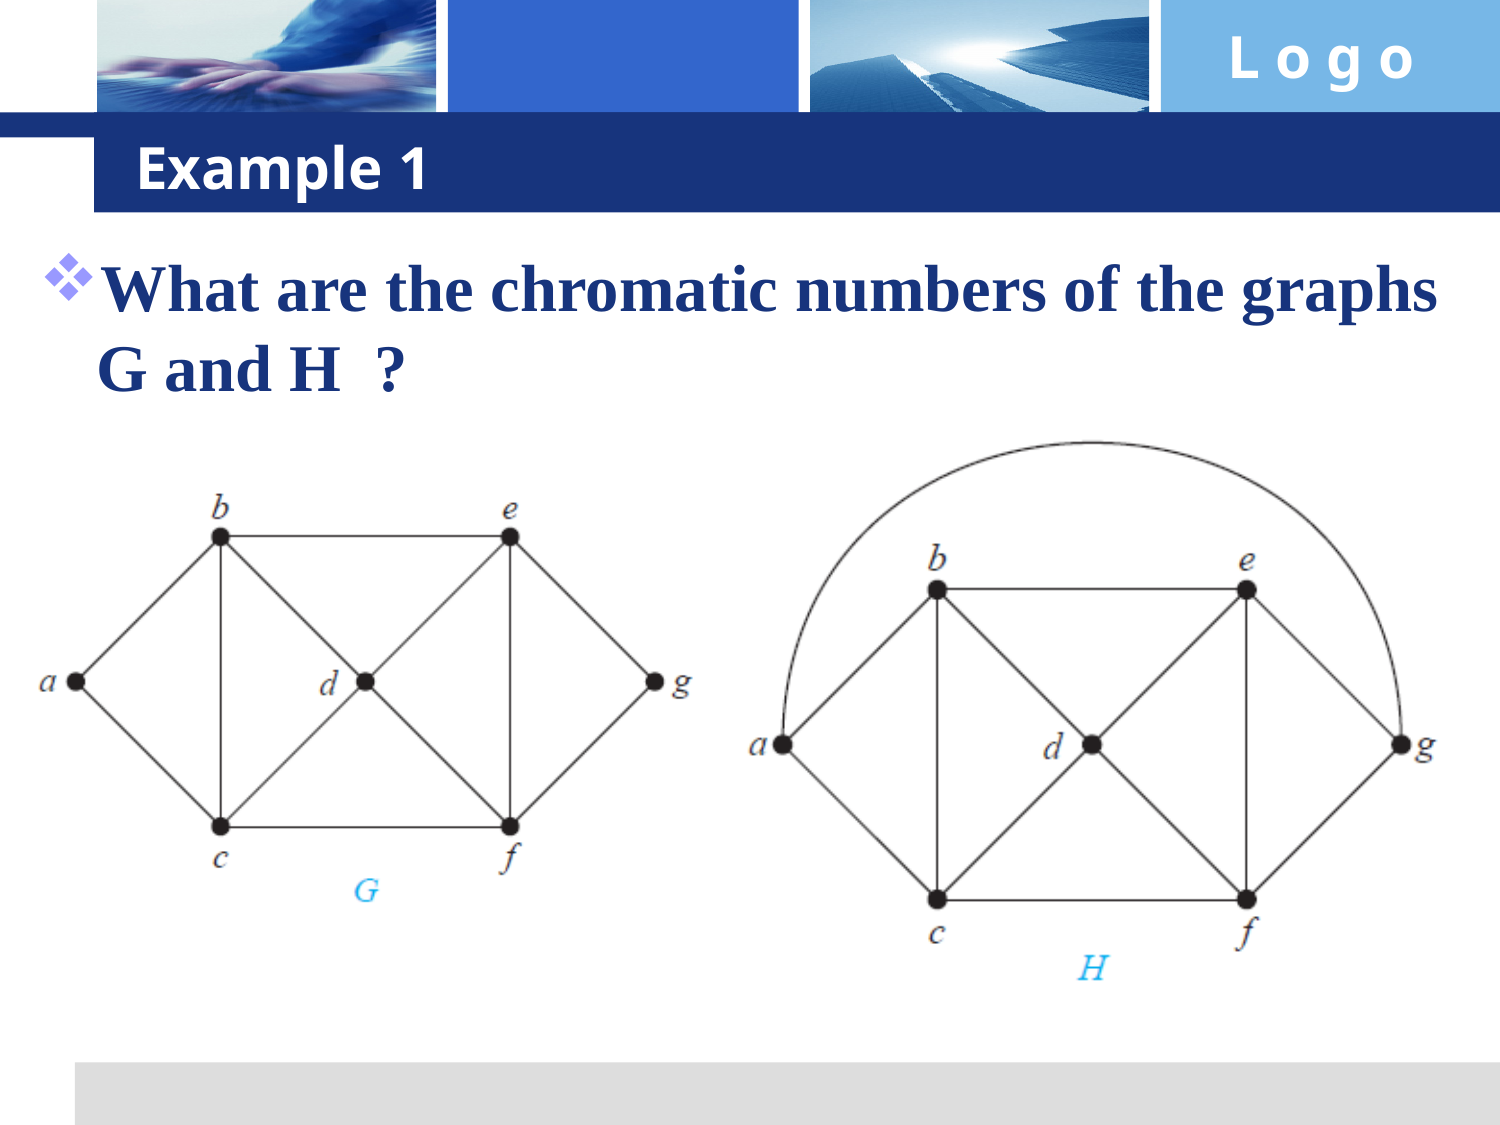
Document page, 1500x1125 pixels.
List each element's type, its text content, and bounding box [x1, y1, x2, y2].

picture [97, 0, 437, 112]
picture [37, 477, 709, 913]
picture [712, 427, 1455, 1017]
list What are the chromatic numbers of the graphs G and H ? [24, 237, 1475, 1088]
title Example 1 [120, 120, 1400, 213]
picture [810, 0, 1150, 112]
